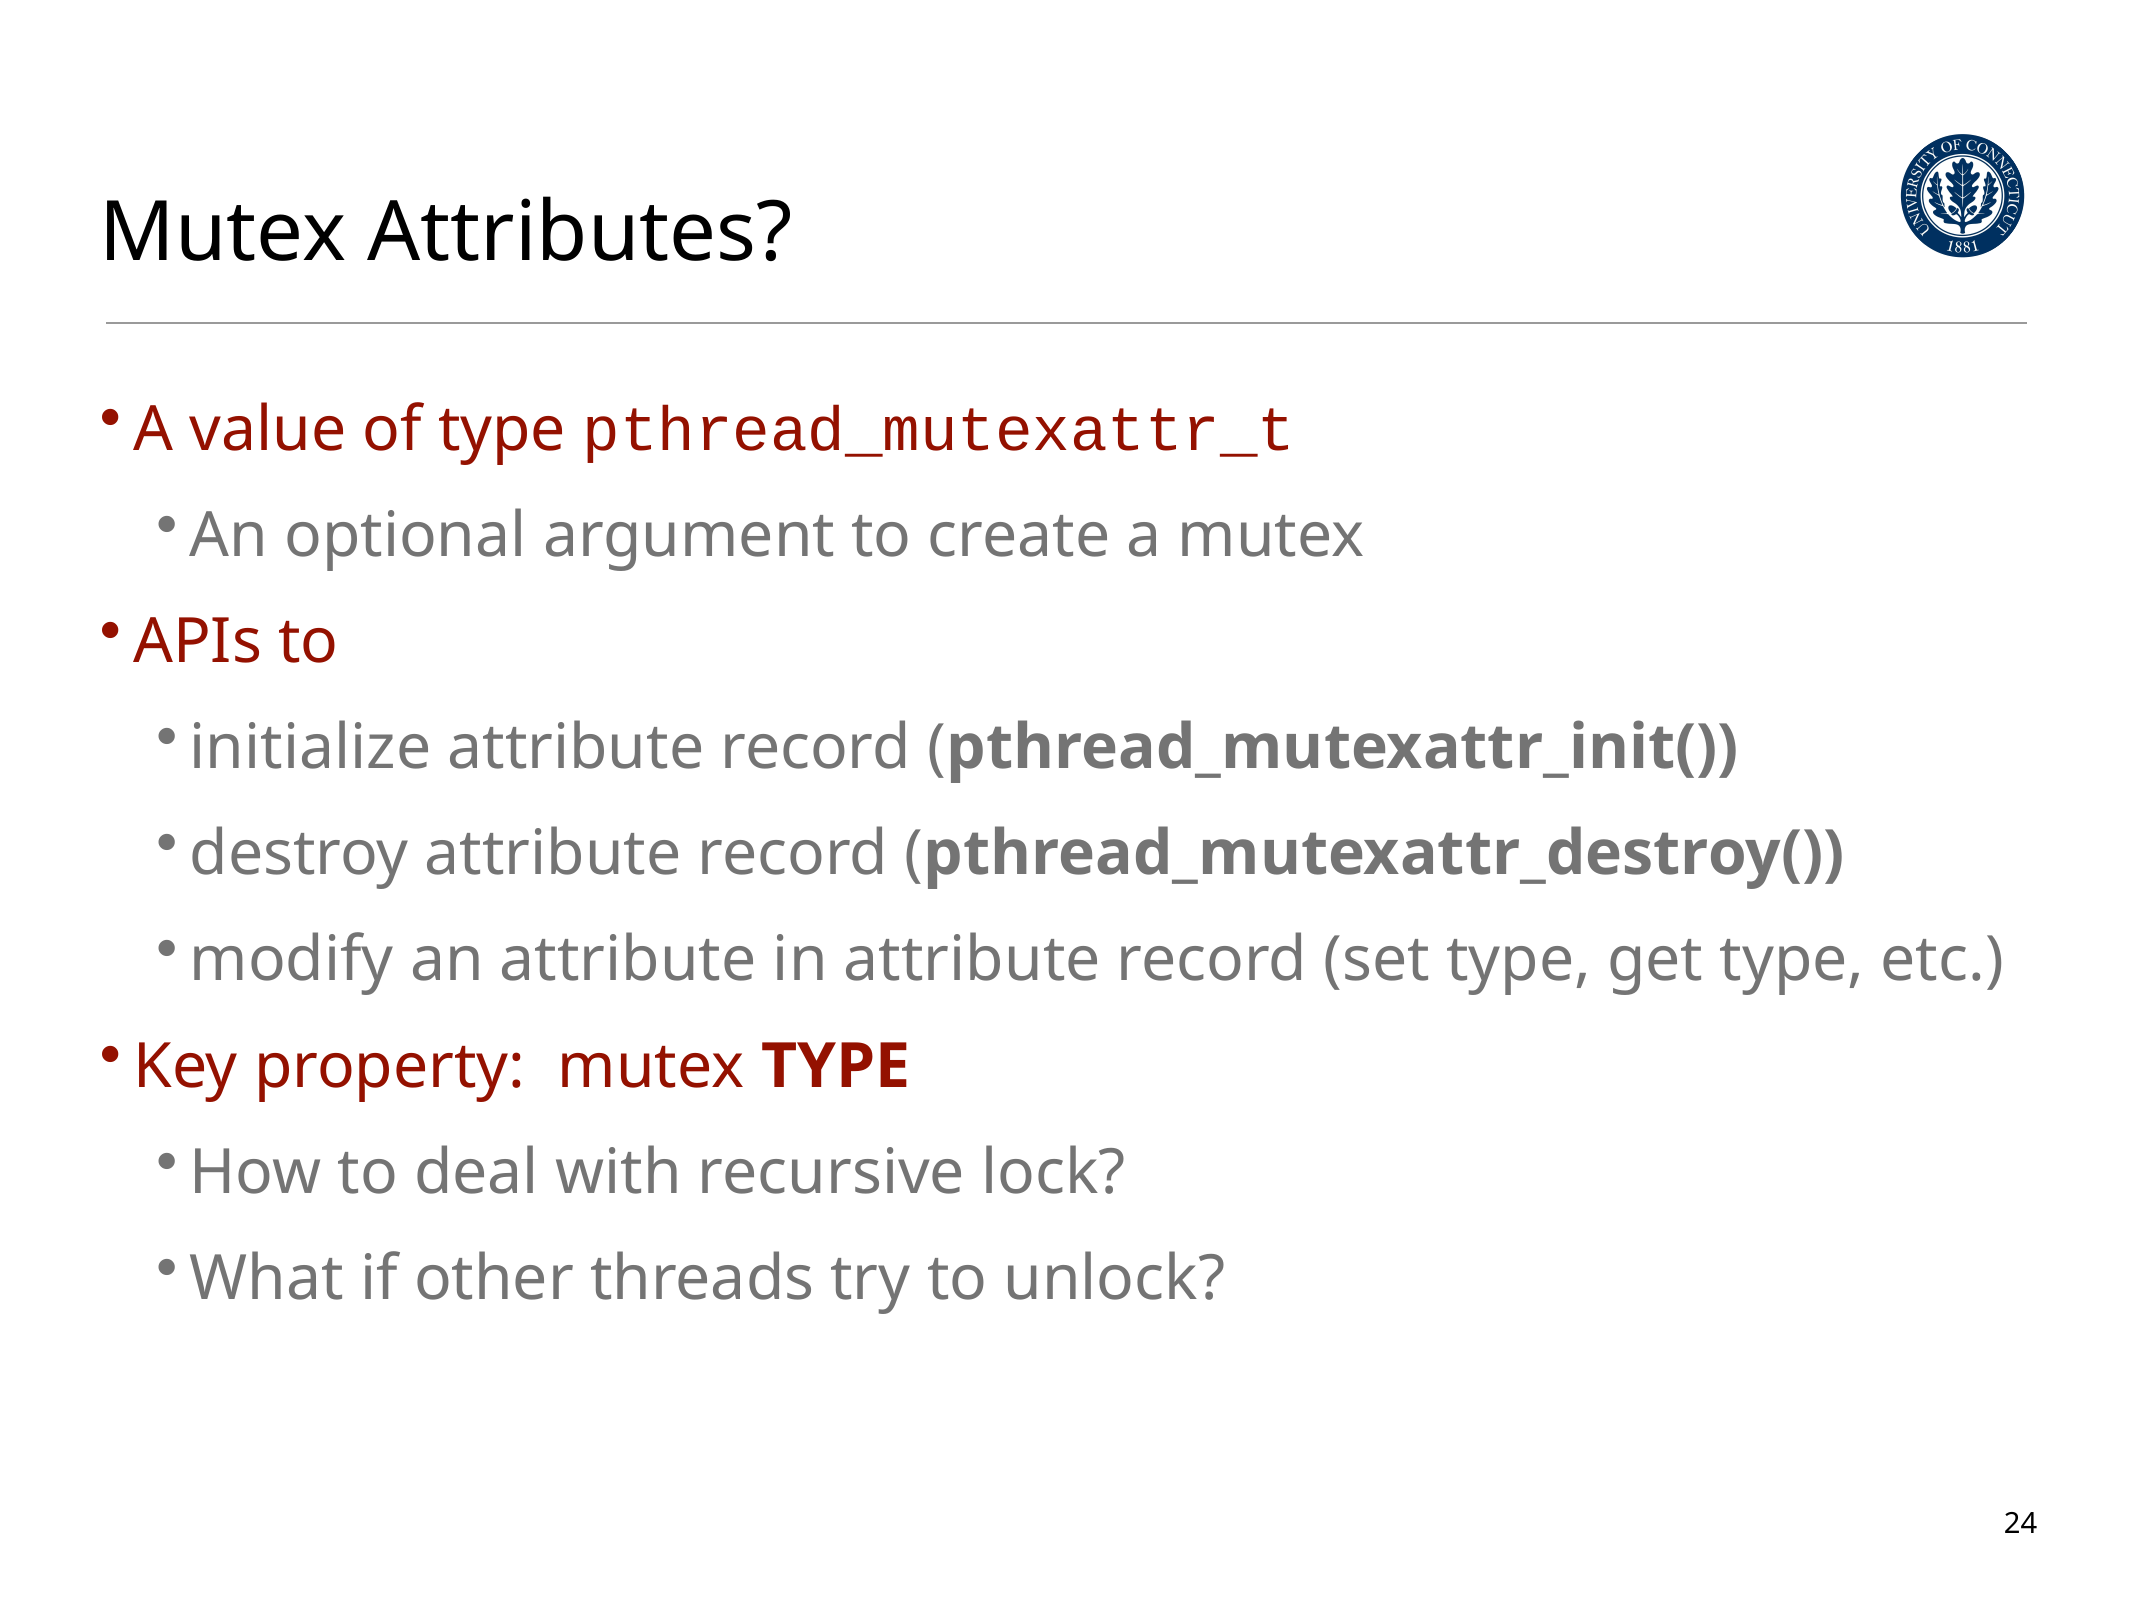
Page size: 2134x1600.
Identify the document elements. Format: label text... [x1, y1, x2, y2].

title Mutex Attributes? [93, 53, 2041, 284]
picture [1900, 133, 2025, 259]
list A value of type pthread_mutexattr_t An optional argument to create a mutex APIs to initialize attribute record (pthread_mutexattr_init()) destroy attribute record (pthread_mutexattr_destroy()) modify an attribute in attribute record (set type, get type, etc.) Key property: mutex TYPE How to deal with recursive lock? What if other threads try to unlock? [93, 380, 2041, 1459]
slide_number 24 [1996, 1497, 2045, 1544]
